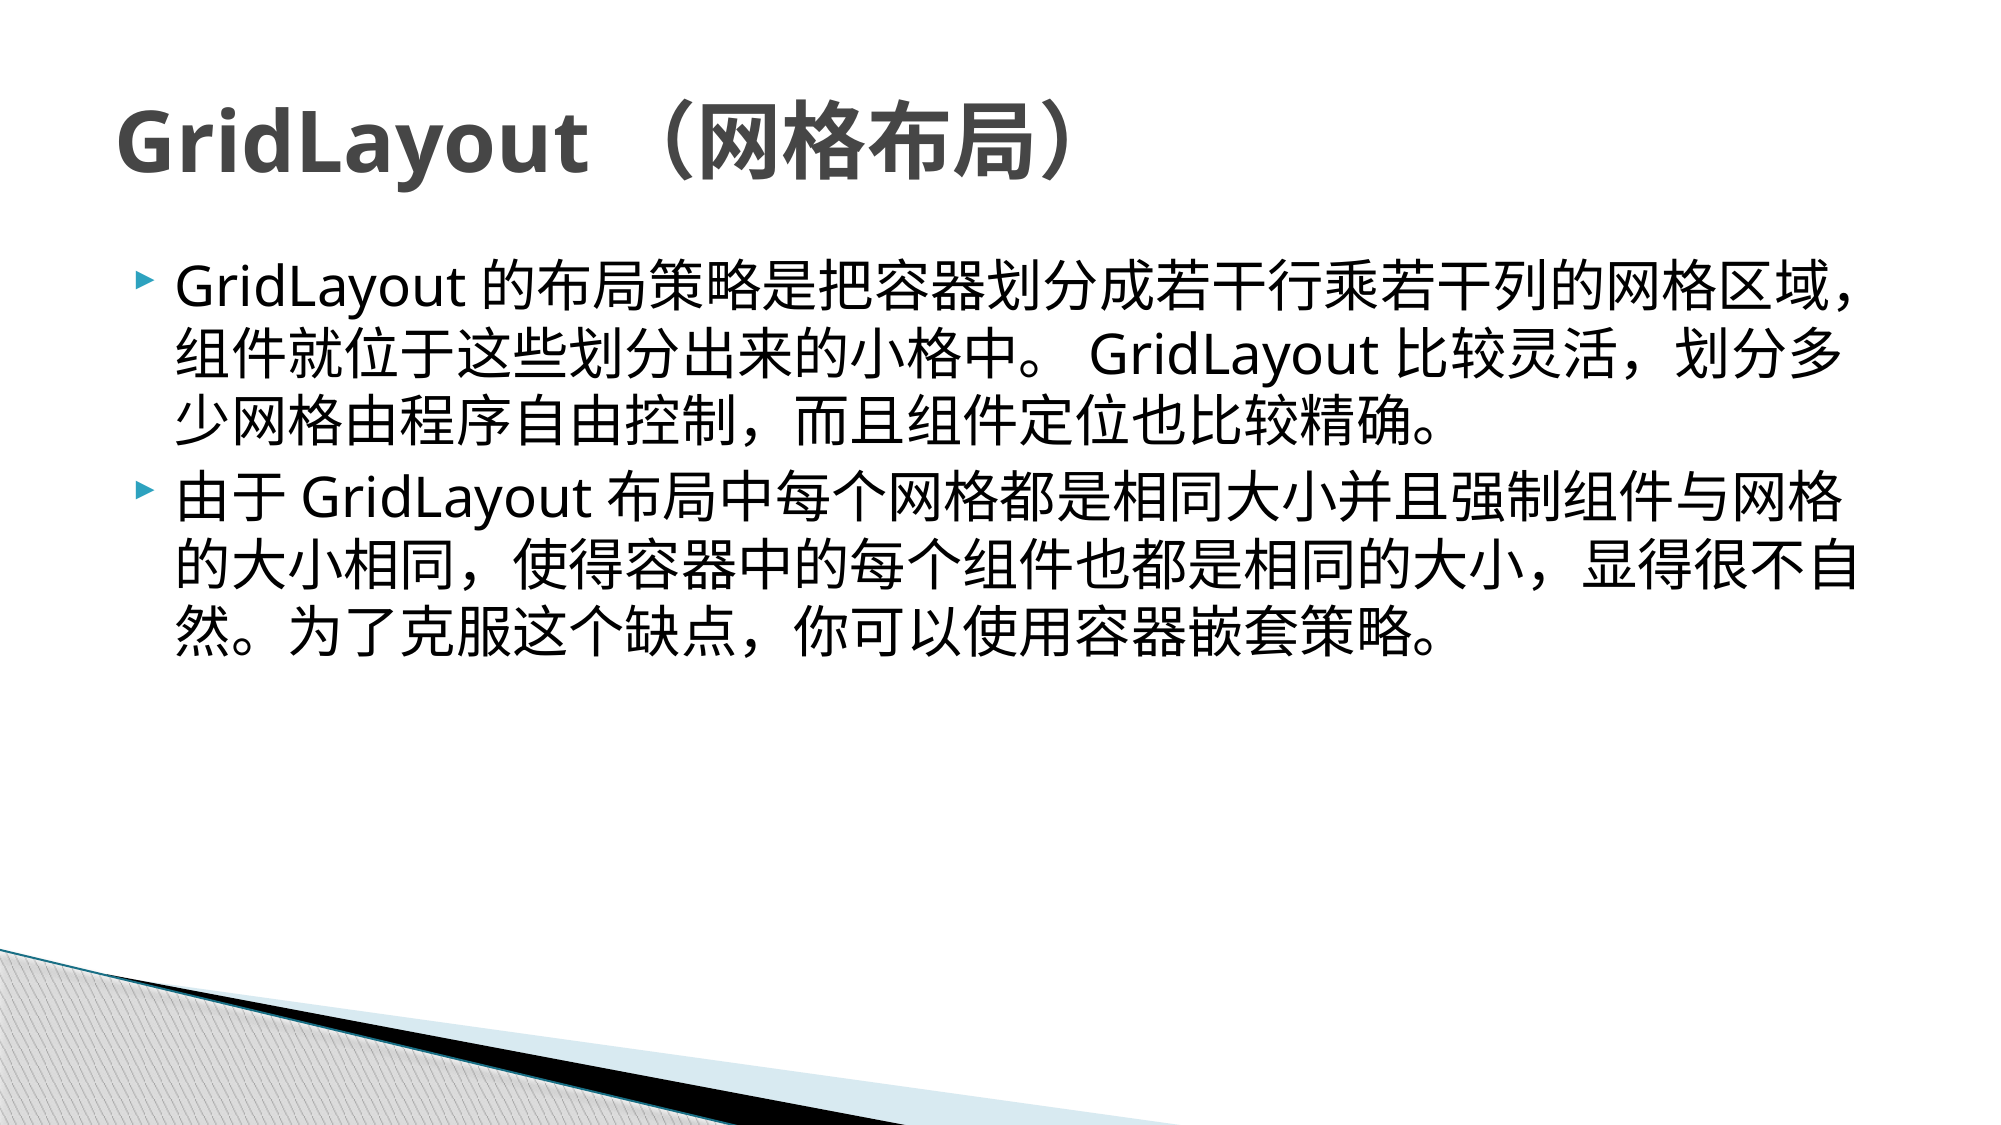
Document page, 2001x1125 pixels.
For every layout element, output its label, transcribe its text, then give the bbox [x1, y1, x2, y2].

title GridLayout（网格布局） [99, 45, 1900, 233]
list GridLayout的布局策略是把容器划分成若干行乘若干列的网格区域，组件就位于这些划分出来的小格中。GridLayout比较灵活，划分多少网格由程序自由控制，而且组件定位也比较精确。 由于GridLayout布局中每个网格都是相同大小并且强制组件与网格的大小相同，使得容器中的每个组件也都是相同的大小，显得很不自然。为了克服这个缺点，你可以使用容器嵌套策略。 [99, 243, 1900, 986]
